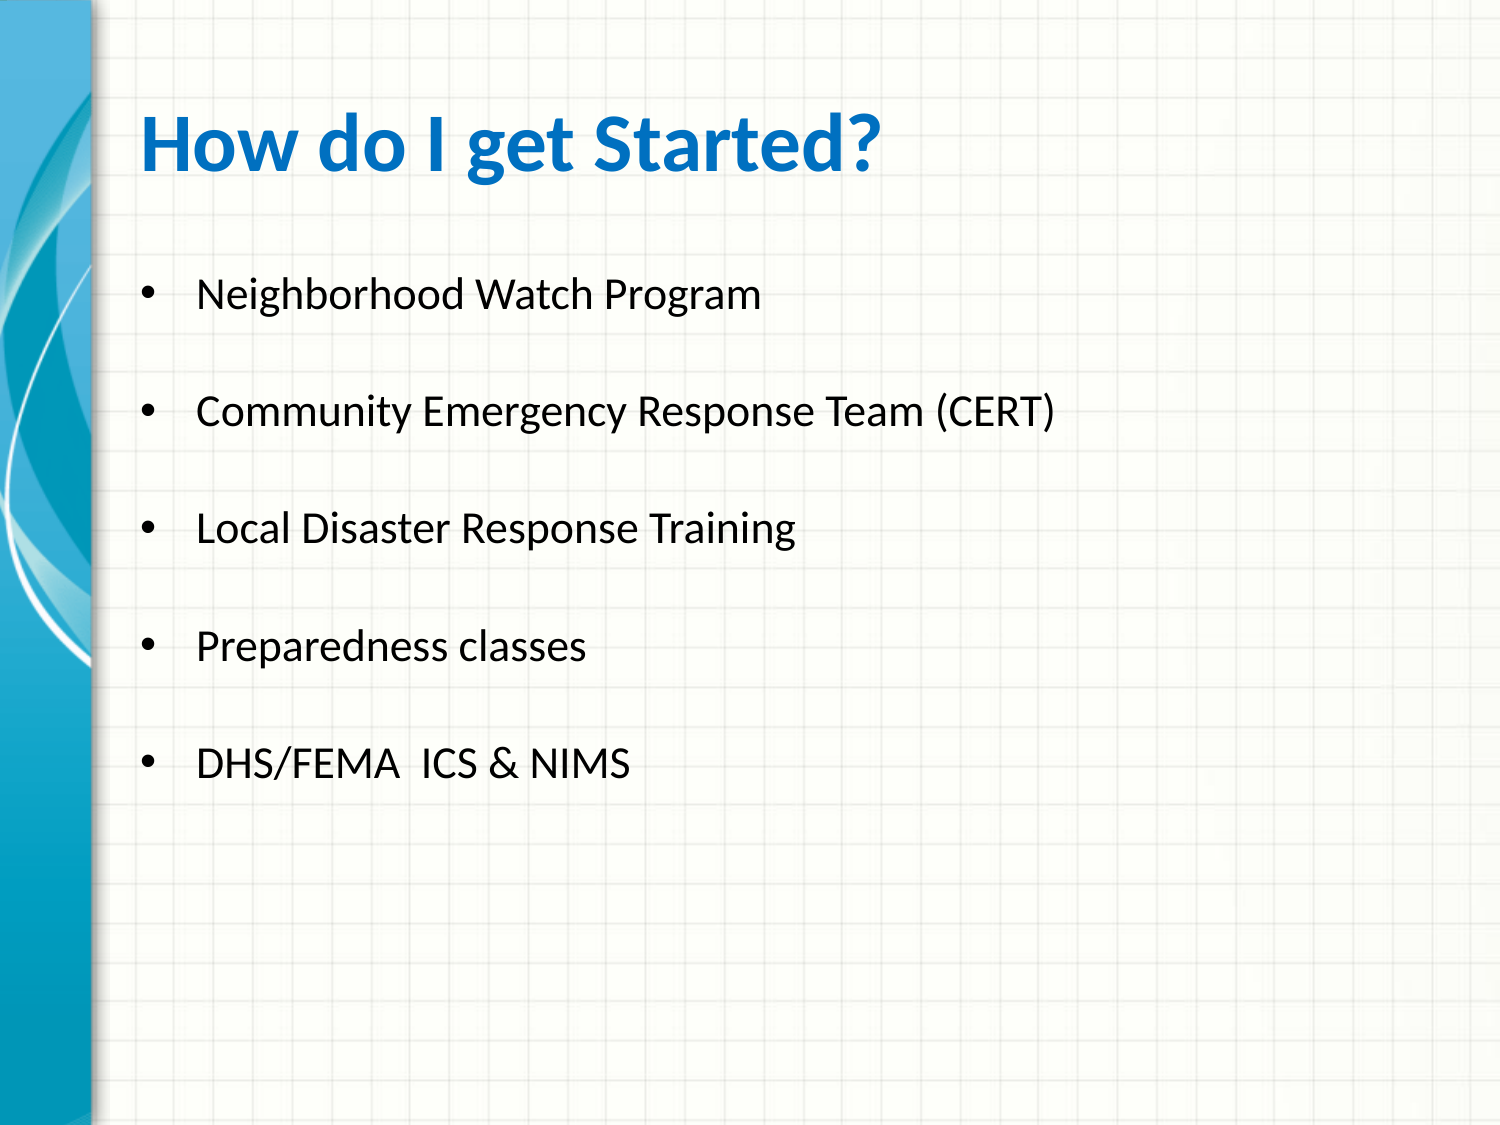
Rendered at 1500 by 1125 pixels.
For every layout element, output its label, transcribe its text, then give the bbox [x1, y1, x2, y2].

title How do I get Started? [125, 44, 1450, 232]
picture [0, 0, 1500, 1125]
list Neighborhood Watch Program Community Emergency Response Team (CERT) Local Disaster Response Training Preparedness classes DHS/FEMA ICS & NIMS [125, 262, 1450, 1005]
